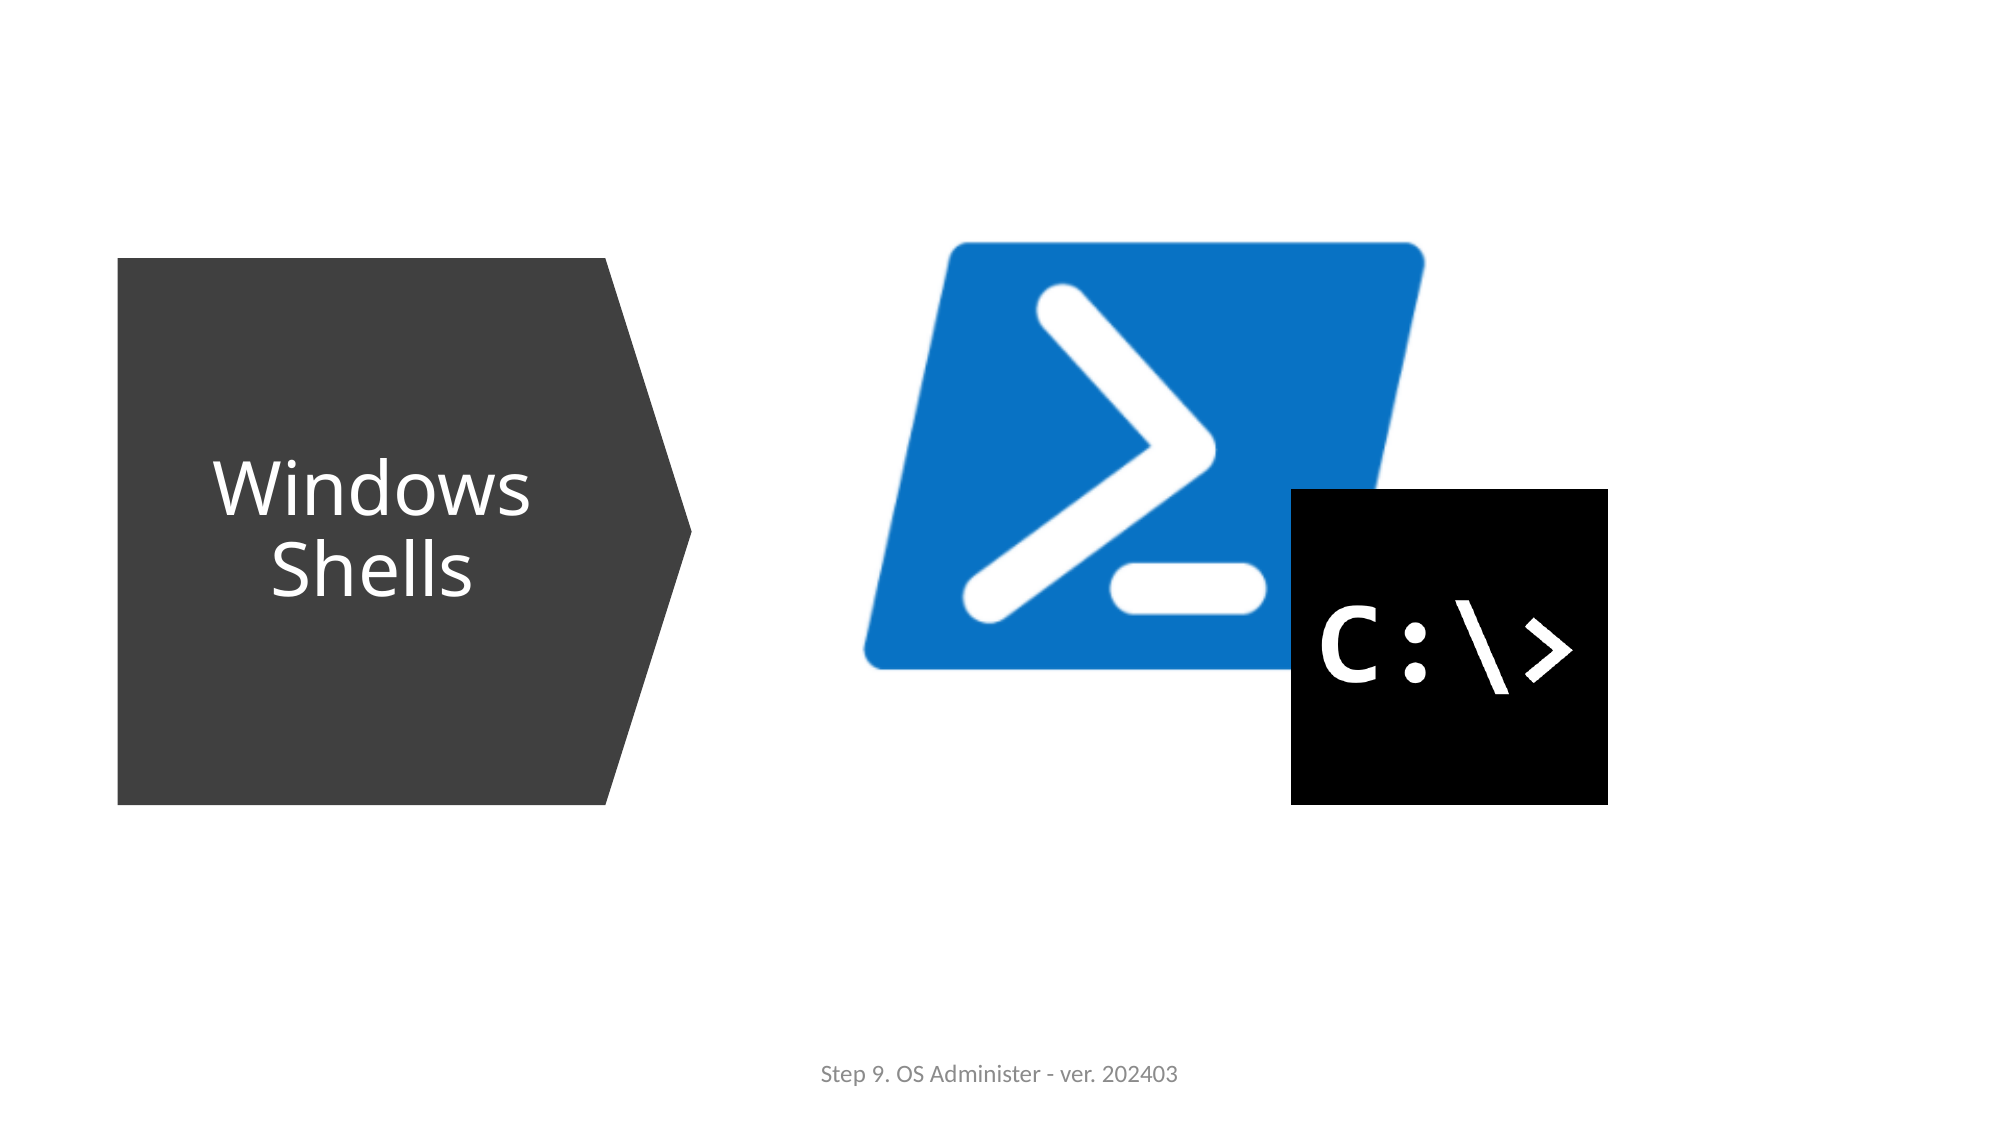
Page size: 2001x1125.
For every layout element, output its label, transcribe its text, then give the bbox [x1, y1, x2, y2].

footer Step 9. OS Administer - ver. 202403 [662, 1042, 1338, 1103]
title Windows Shells [147, 322, 598, 741]
picture [782, 178, 1608, 805]
text_box [116, 257, 693, 807]
